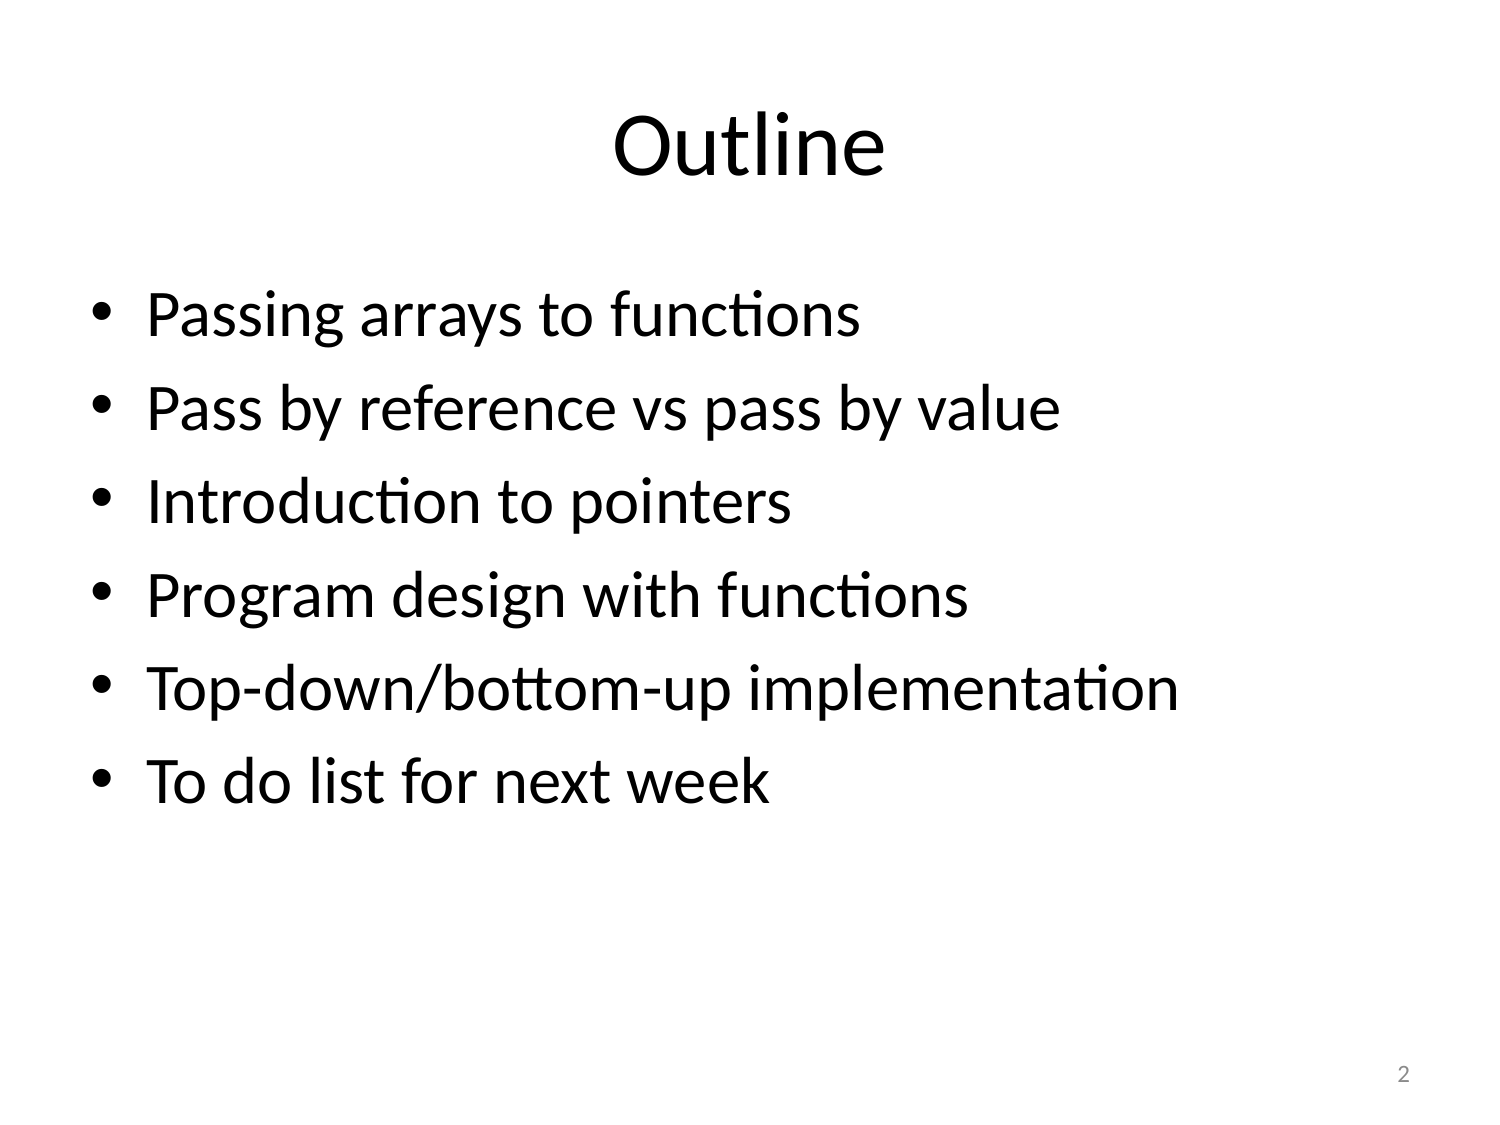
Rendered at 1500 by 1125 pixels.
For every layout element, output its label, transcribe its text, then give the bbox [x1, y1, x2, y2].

list Passing arrays to functions Pass by reference vs pass by value Introduction to pointers Program design with functions Top-down/bottom-up implementation To do list for next week [75, 262, 1425, 1080]
slide_number 2 [1074, 1042, 1425, 1103]
title Outline [75, 45, 1425, 233]
